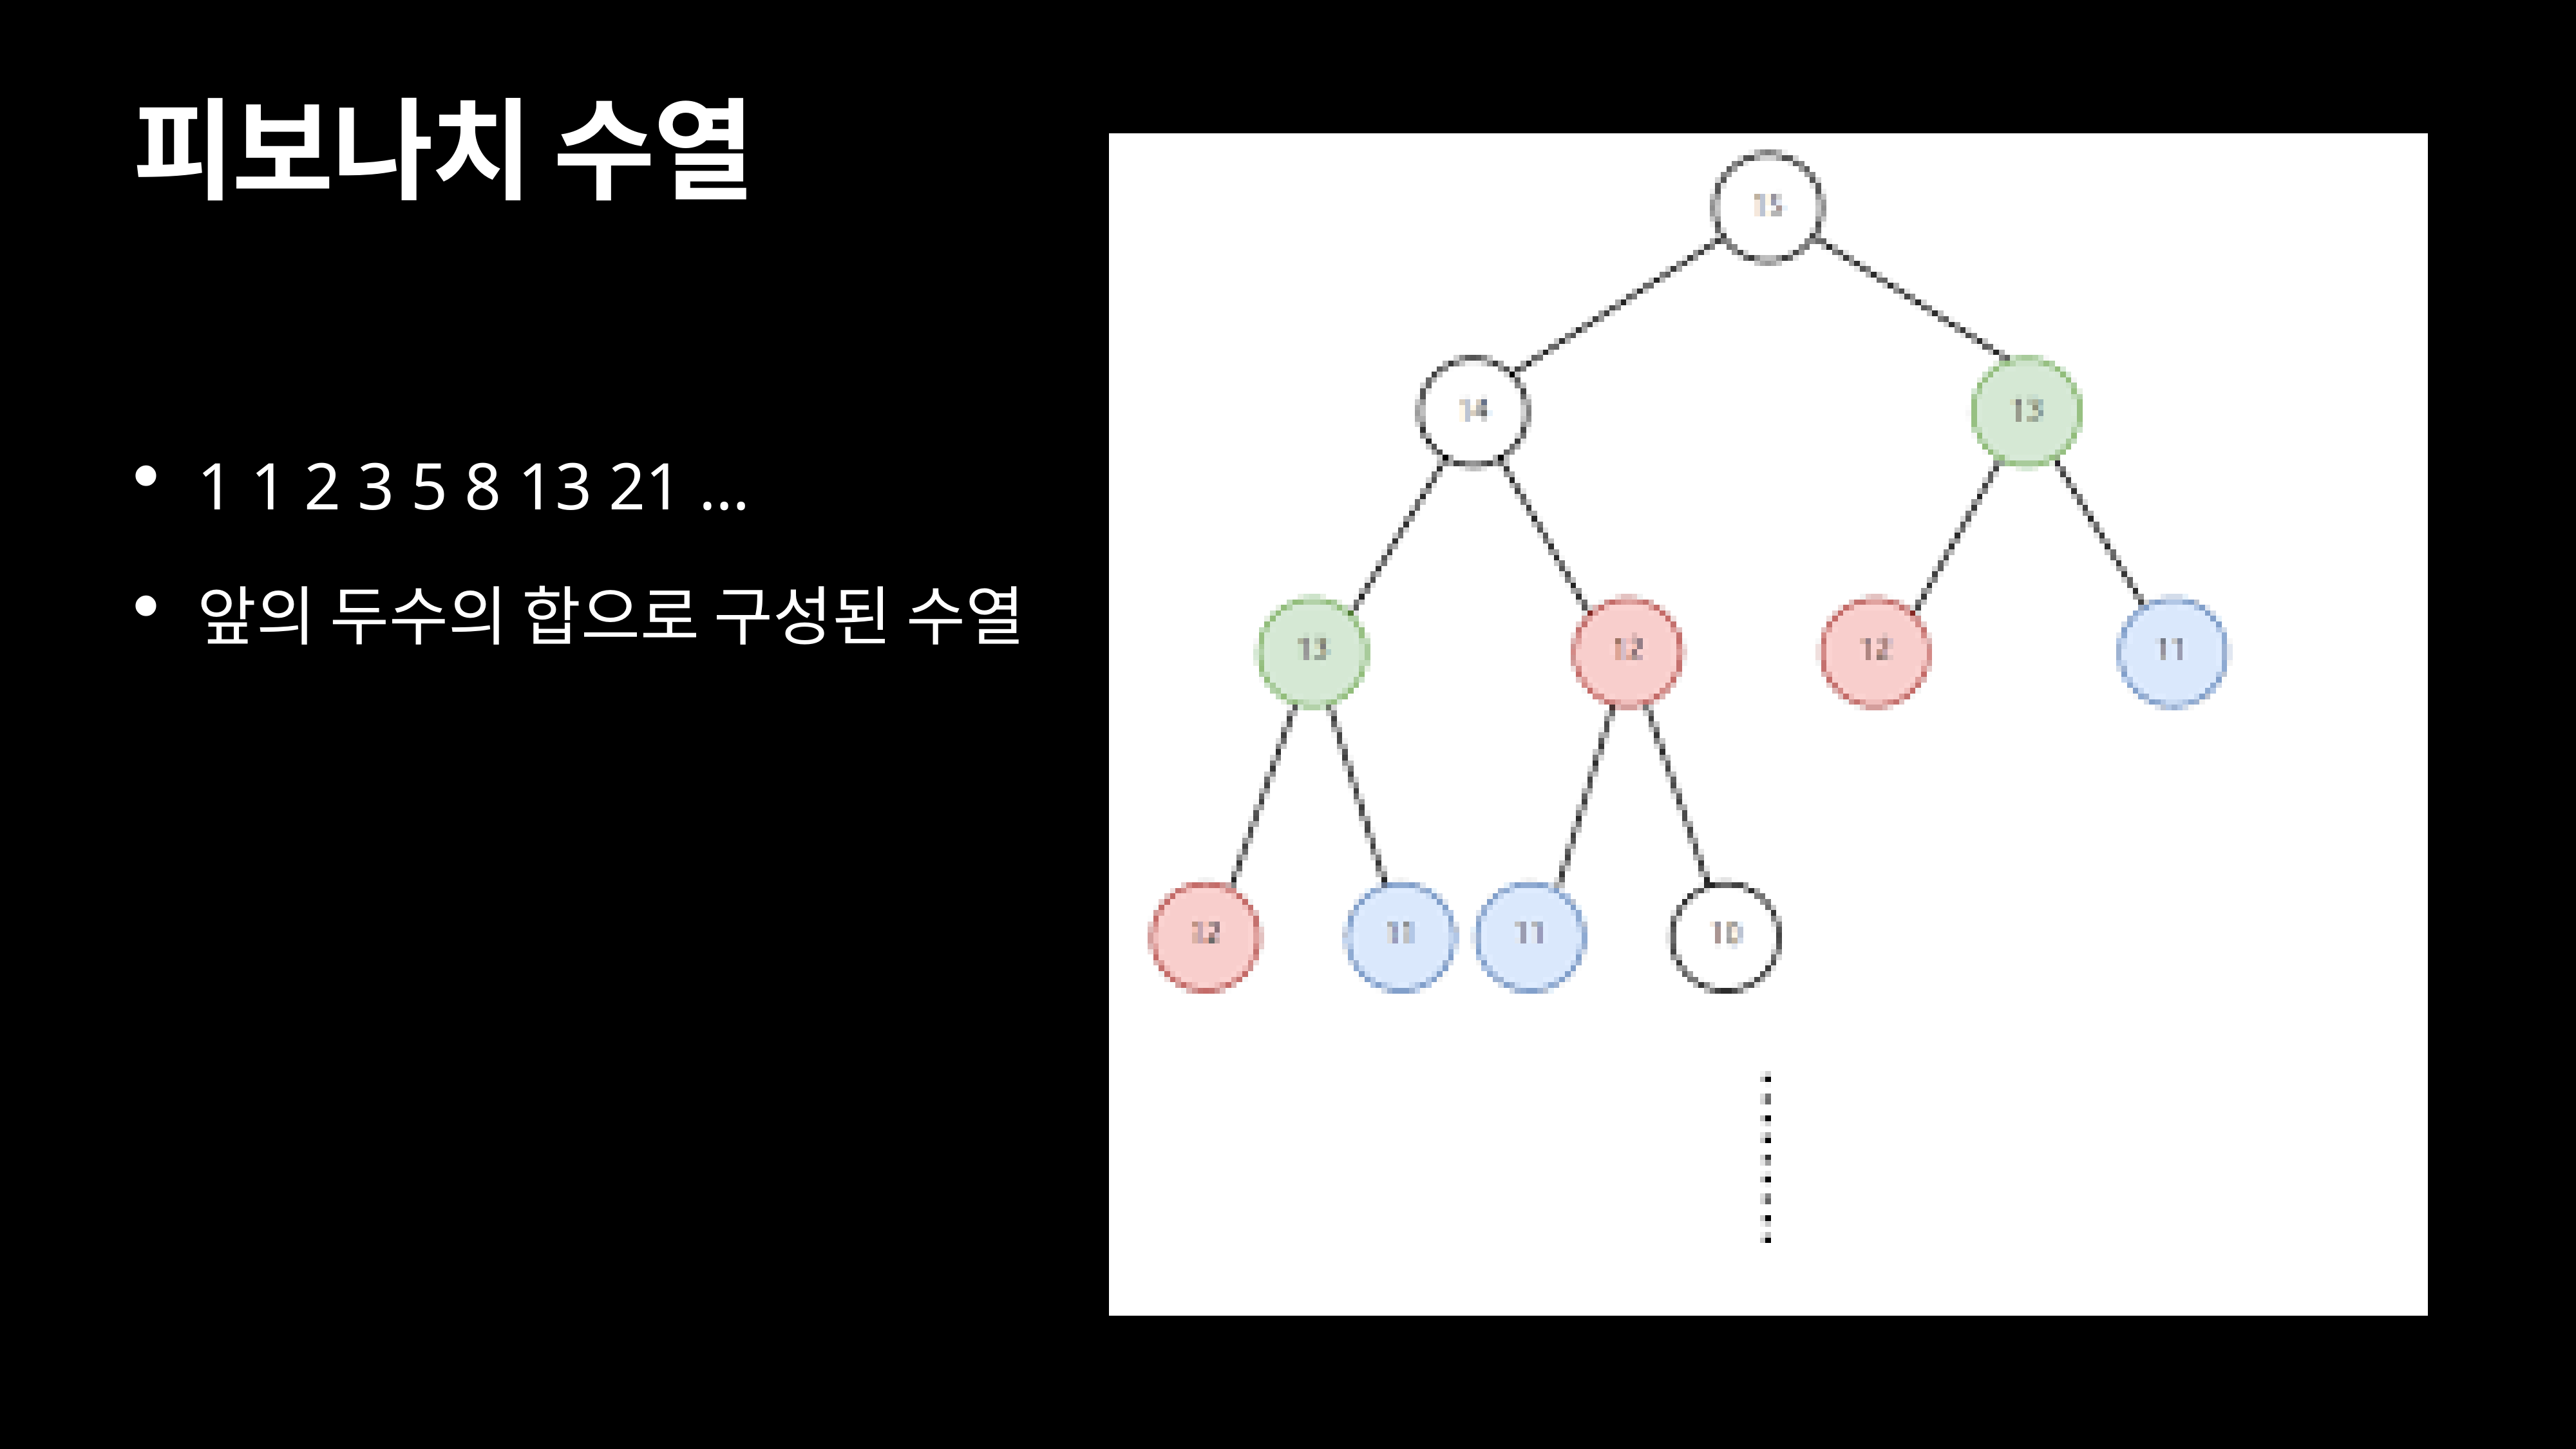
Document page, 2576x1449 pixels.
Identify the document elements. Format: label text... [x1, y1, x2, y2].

list 1 1 2 3 5 8 13 21 … 앞의 두수의 합으로 구성된 수열 [127, 448, 1161, 1321]
title 피보나치 수열 [127, 100, 1161, 253]
picture [1109, 133, 2429, 1316]
